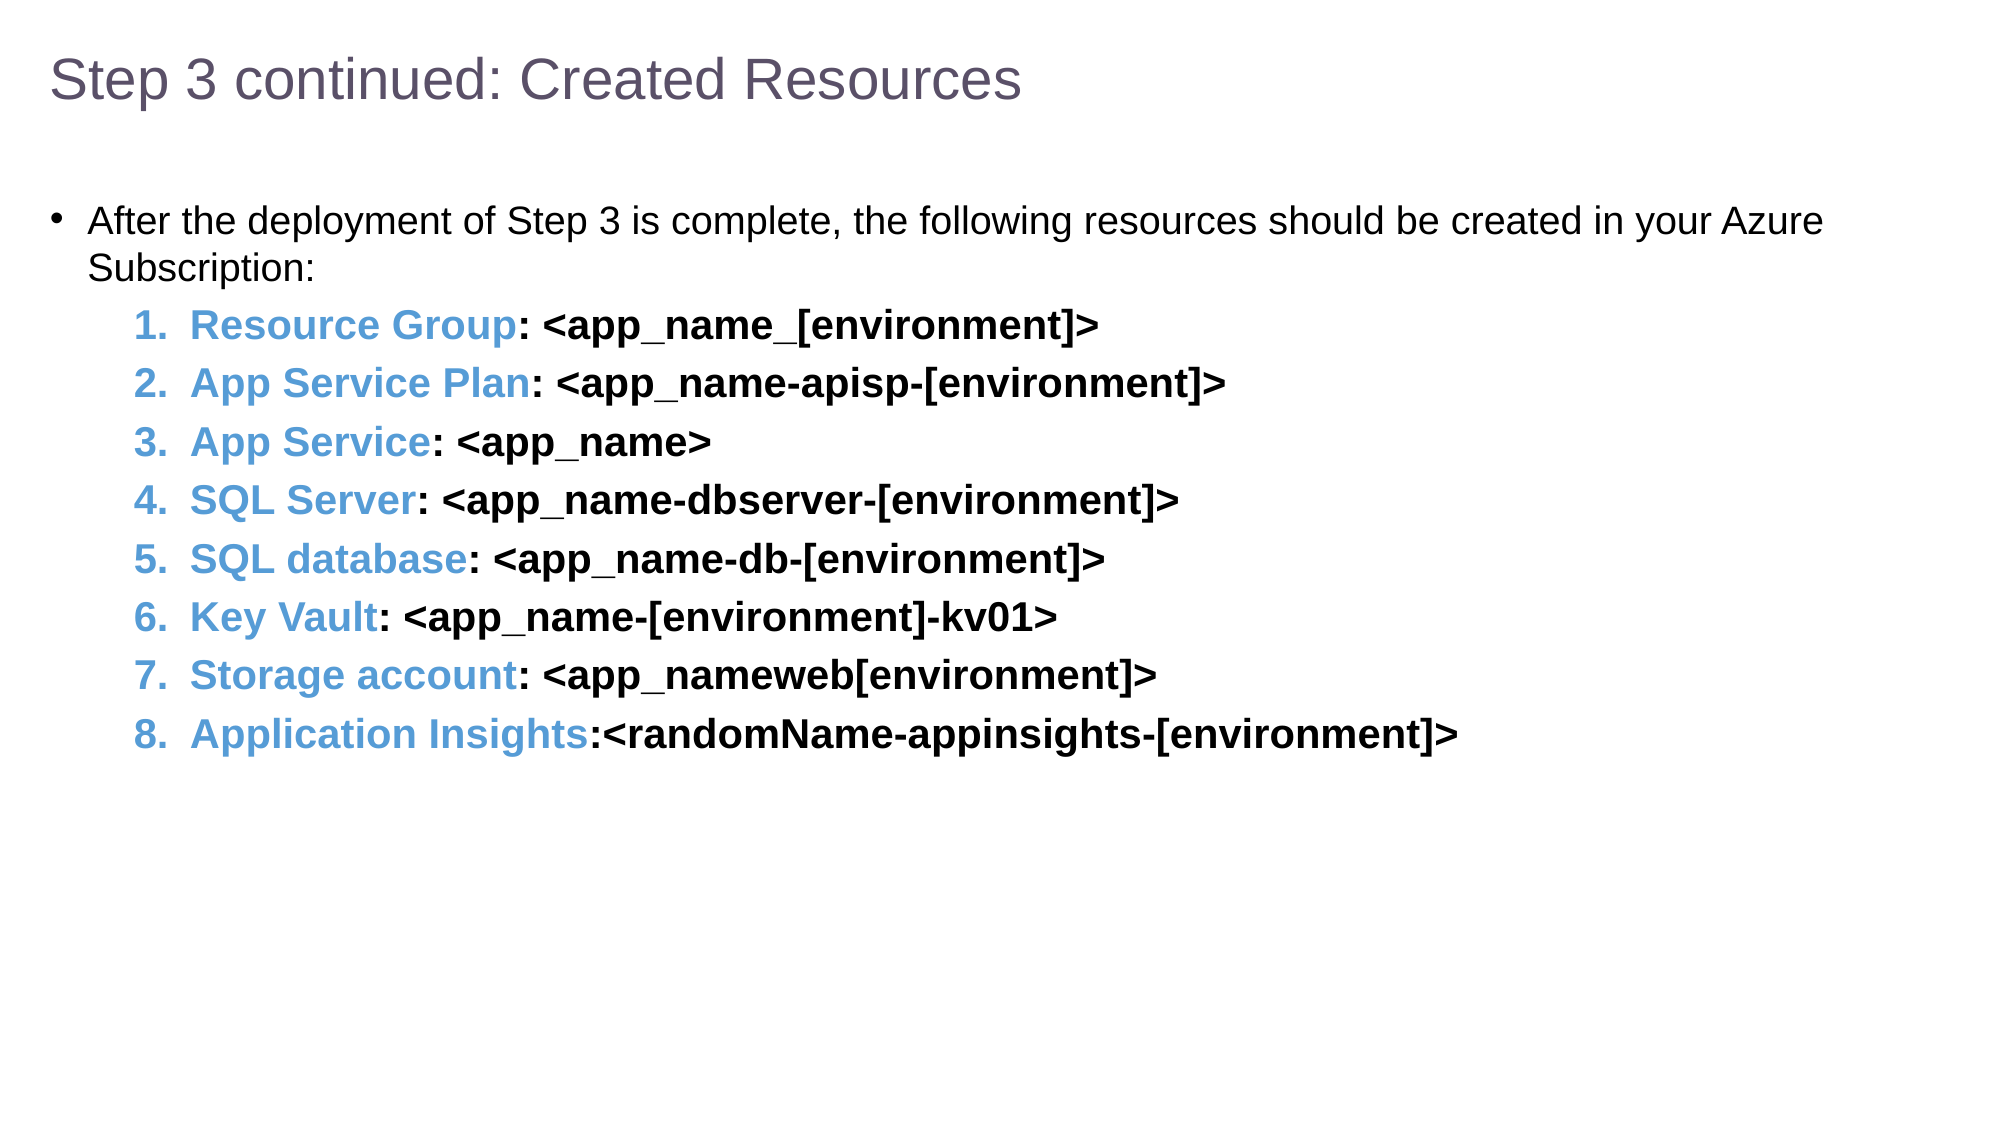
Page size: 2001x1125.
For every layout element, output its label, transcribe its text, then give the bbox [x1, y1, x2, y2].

title Step 3 continued: Created Resources [49, 37, 1950, 124]
list After the deployment of Step 3 is complete, the following resources should be created in your Azure Subscription: Resource Group: <app_name_[environment]> App Service Plan: <app_name-apisp-[environment]> App Service: <app_name> SQL Server: <app_name-dbserver-[environment]> SQL database: <app_name-db-[environment]> Key Vault: <app_name-[environment]-kv01> Storage account: <app_nameweb[environment]> Application Insights:<randomName-appinsights-[environment]> [49, 187, 1950, 847]
